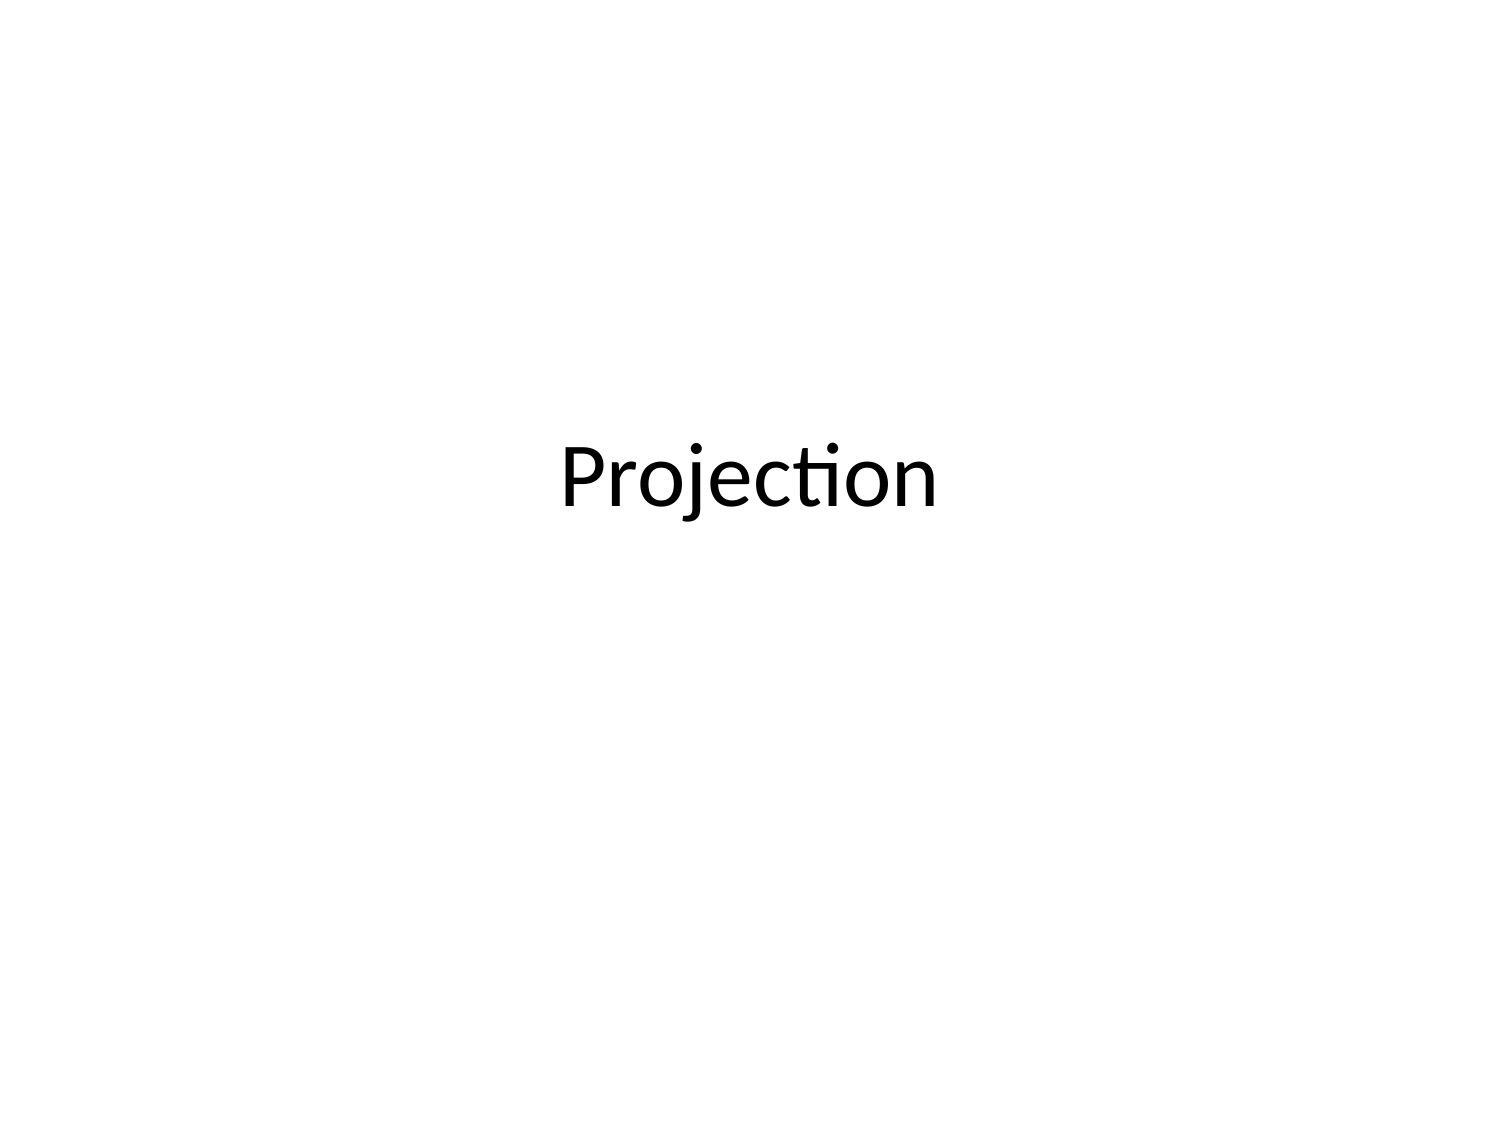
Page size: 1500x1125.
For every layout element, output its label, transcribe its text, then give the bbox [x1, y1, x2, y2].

title Projection [112, 349, 1388, 591]
